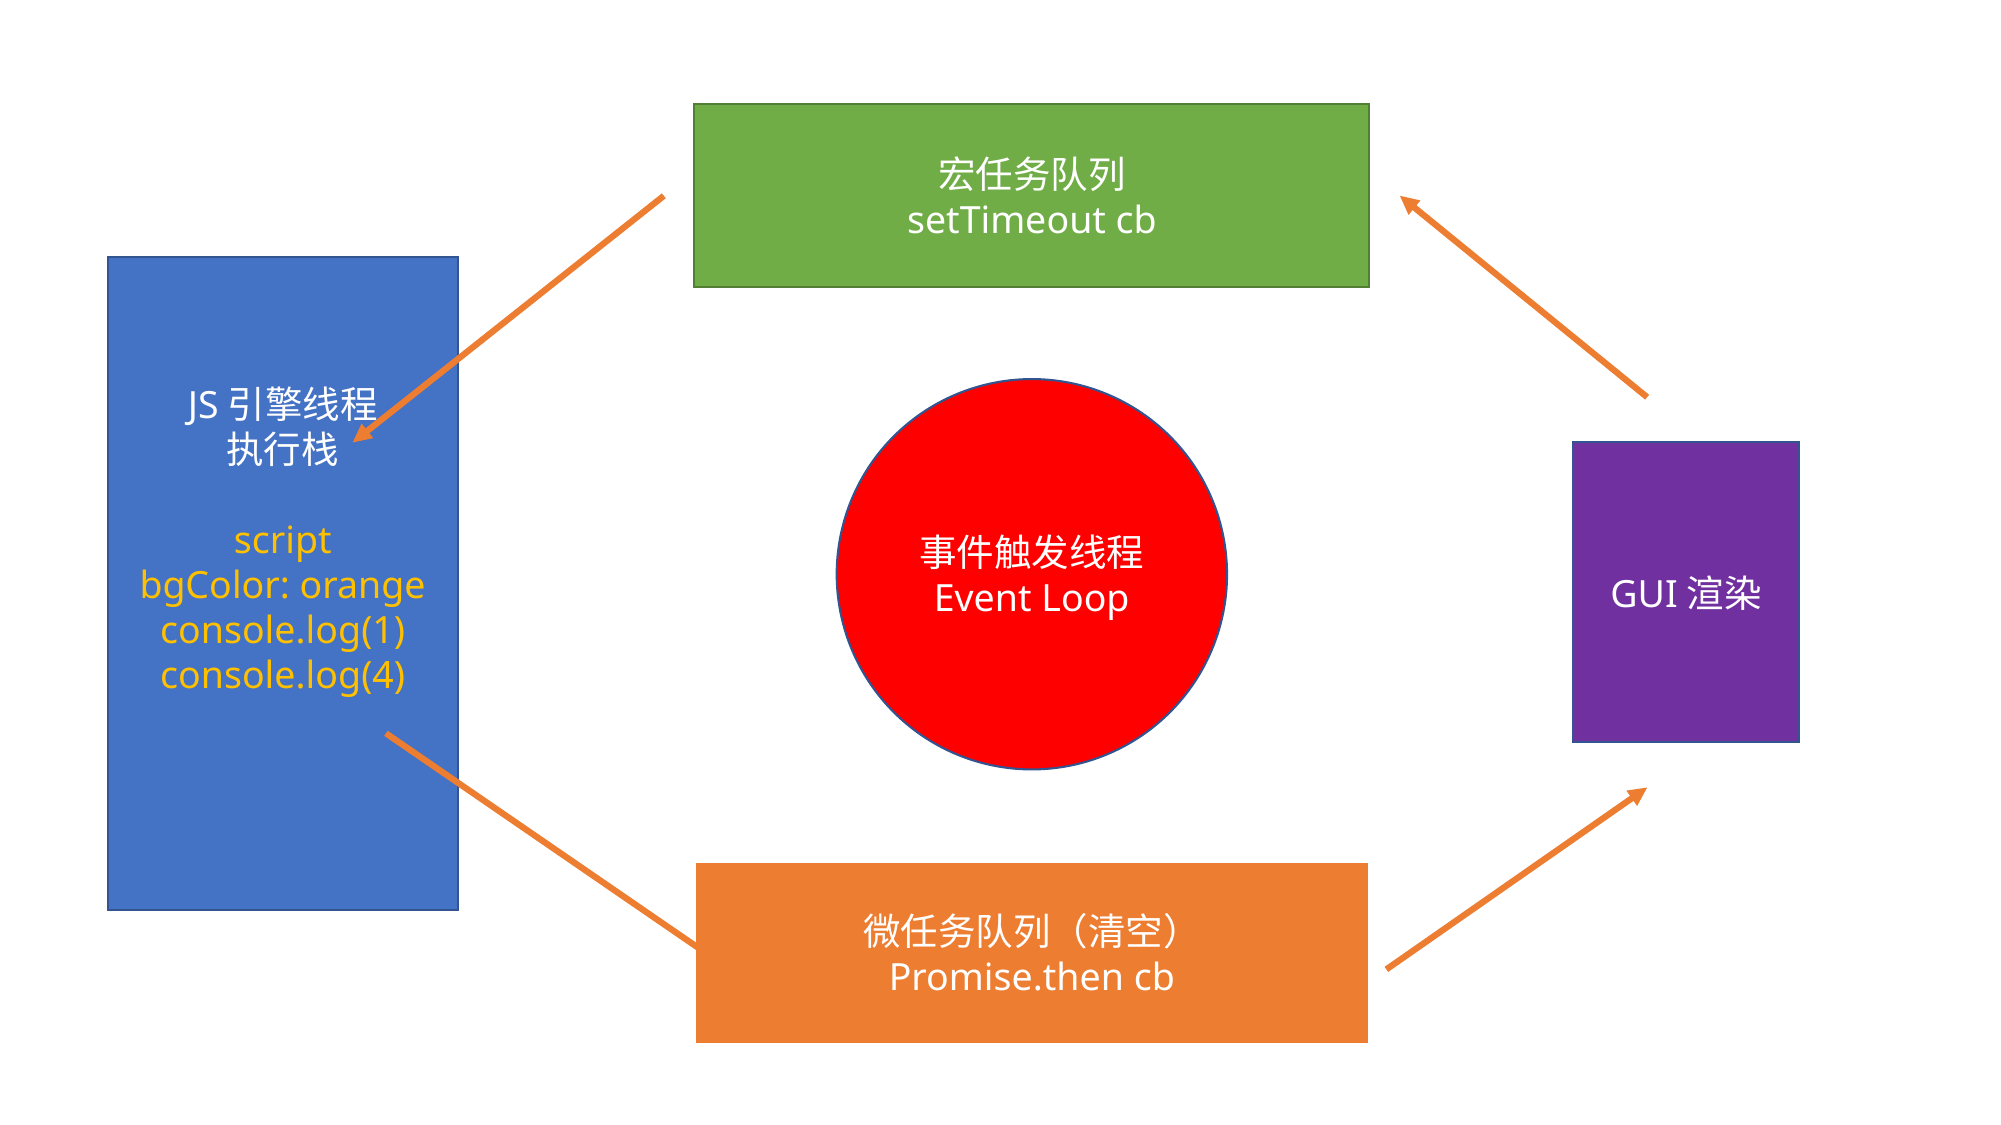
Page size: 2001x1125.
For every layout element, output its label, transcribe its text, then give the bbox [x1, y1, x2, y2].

text_box JS引擎线程 执行栈 script bgColor: orange console.log(1) console.log(4) [107, 256, 459, 911]
text_box 宏任务队列 setTimeout cb [693, 103, 1370, 288]
text_box 微任务队列（清空） Promise.then cb [693, 859, 1371, 1046]
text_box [1386, 787, 1648, 970]
text_box 事件触发线程 Event Loop [835, 378, 1229, 771]
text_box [1399, 195, 1648, 398]
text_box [385, 733, 750, 984]
text_box GUI渲染 [1572, 441, 1800, 743]
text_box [352, 195, 664, 443]
